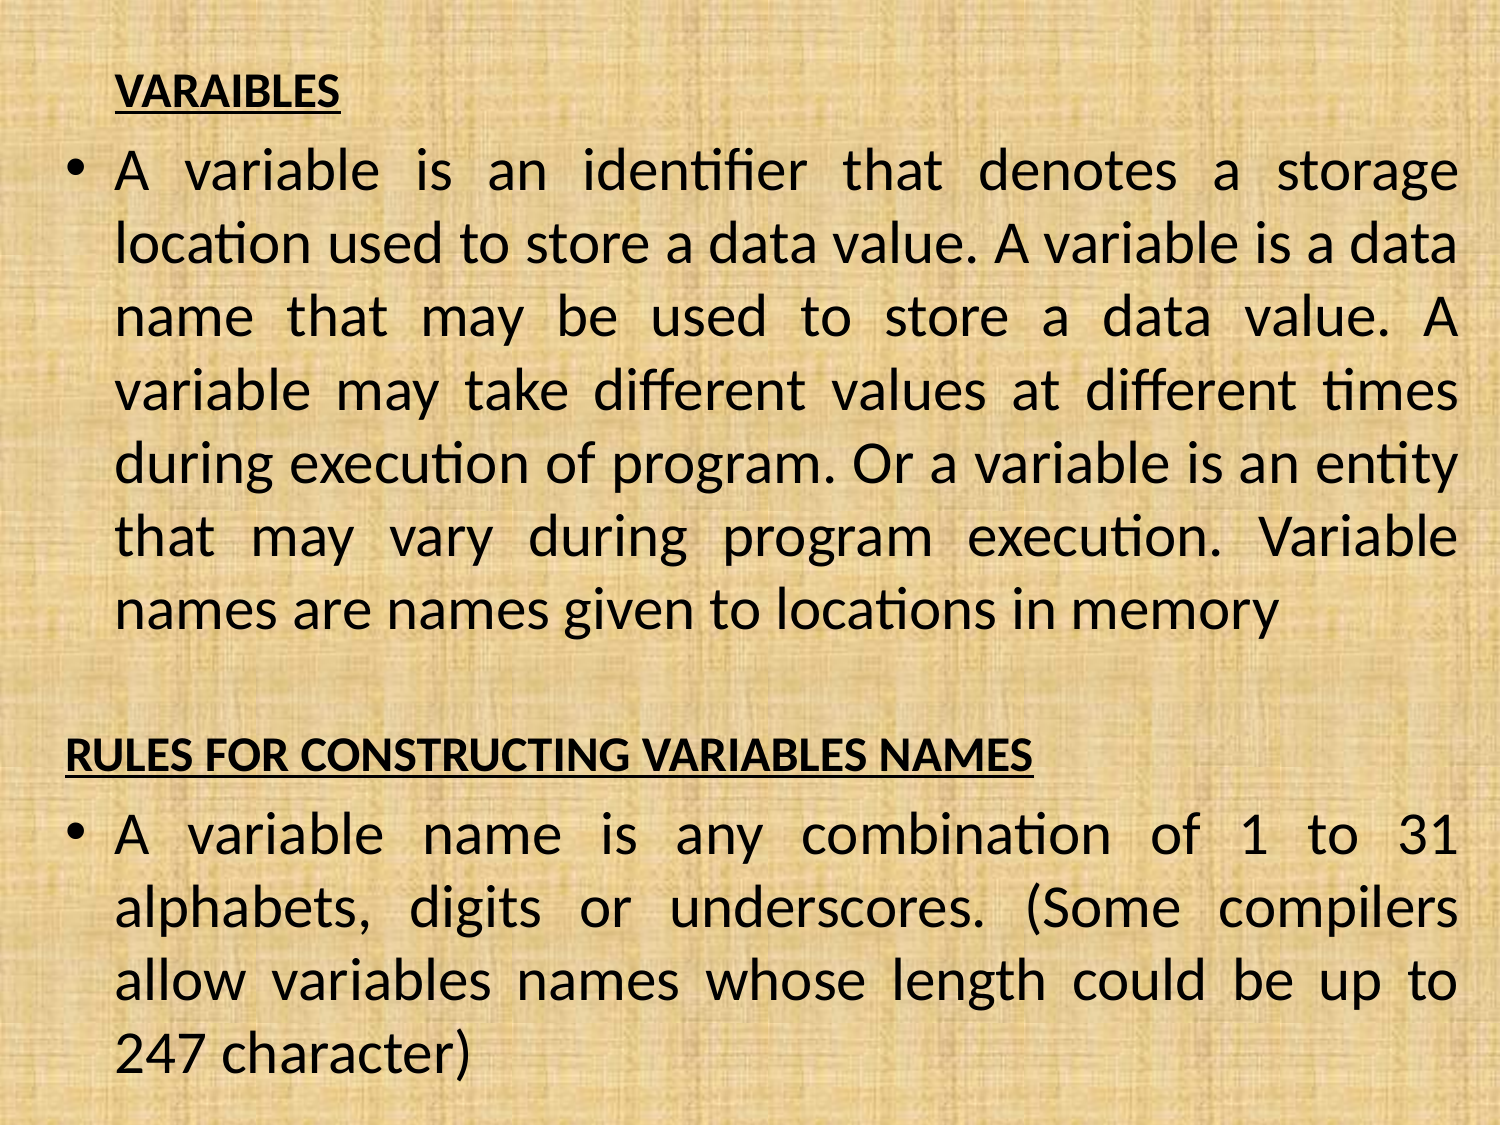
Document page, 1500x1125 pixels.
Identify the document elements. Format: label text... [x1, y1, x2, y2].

picture [0, 0, 1500, 1125]
list VARAIBLES A variable is an identifier that denotes a storage location used to store a data value. A variable is a data name that may be used to store a data value. A variable may take different values at different times during execution of program. Or a variable is an entity that may vary during program execution. Variable names are names given to locations in memory RULES FOR CONSTRUCTING VARIABLES NAMES A variable name is any combination of 1 to 31 alphabets, digits or underscores. (Some compilers allow variables names whose length could be up to 247 character) [50, 50, 1475, 1125]
